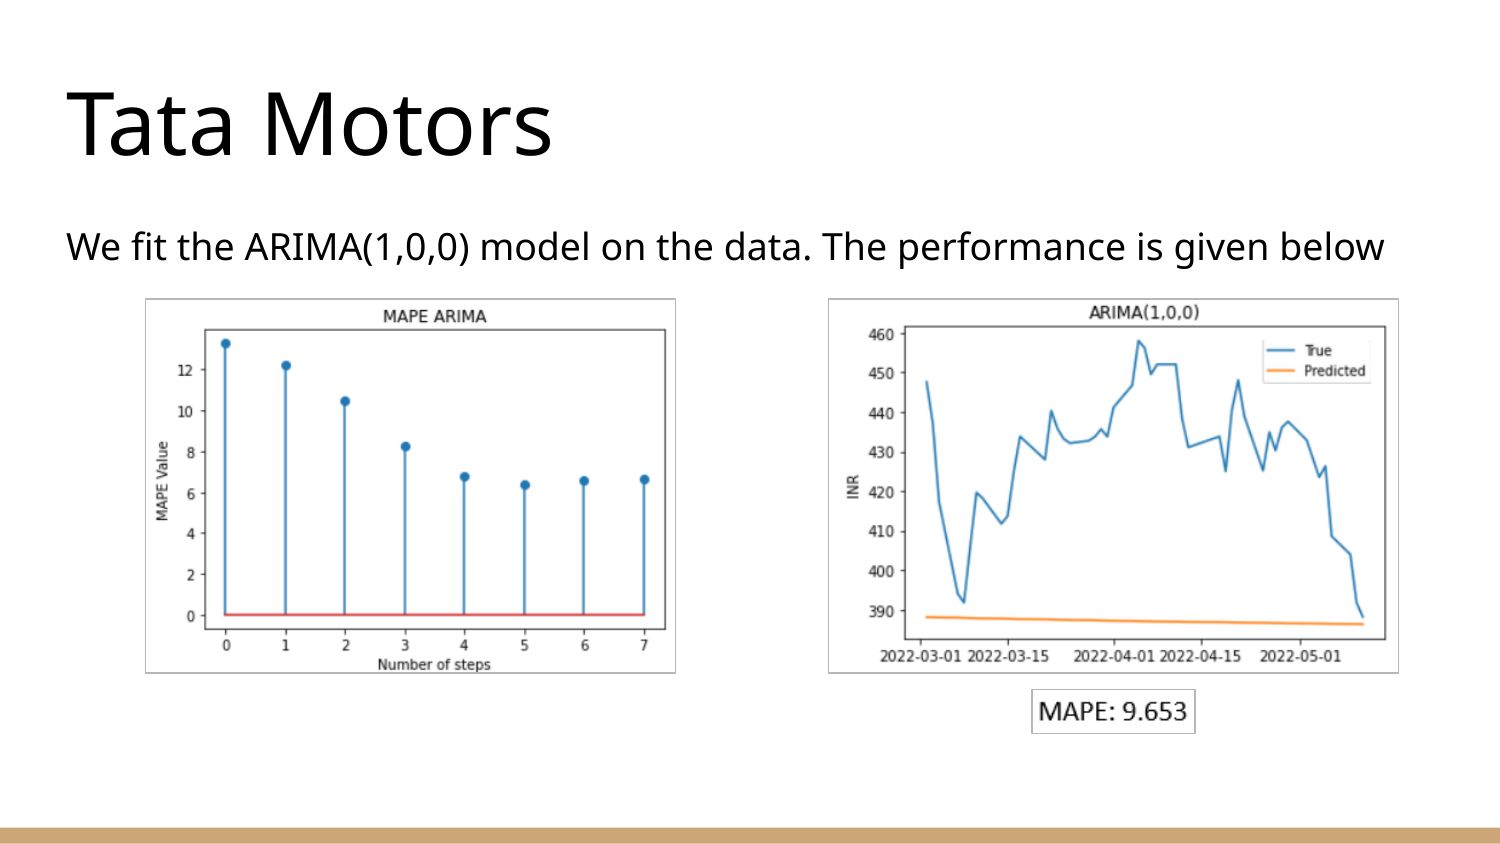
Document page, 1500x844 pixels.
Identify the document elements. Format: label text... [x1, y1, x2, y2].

picture [1032, 689, 1195, 733]
title Tata Motors [51, 51, 1449, 189]
picture [145, 299, 675, 673]
list We fit the ARIMA(1,0,0) model on the data. The performance is given below [51, 200, 1449, 752]
picture [829, 299, 1398, 673]
